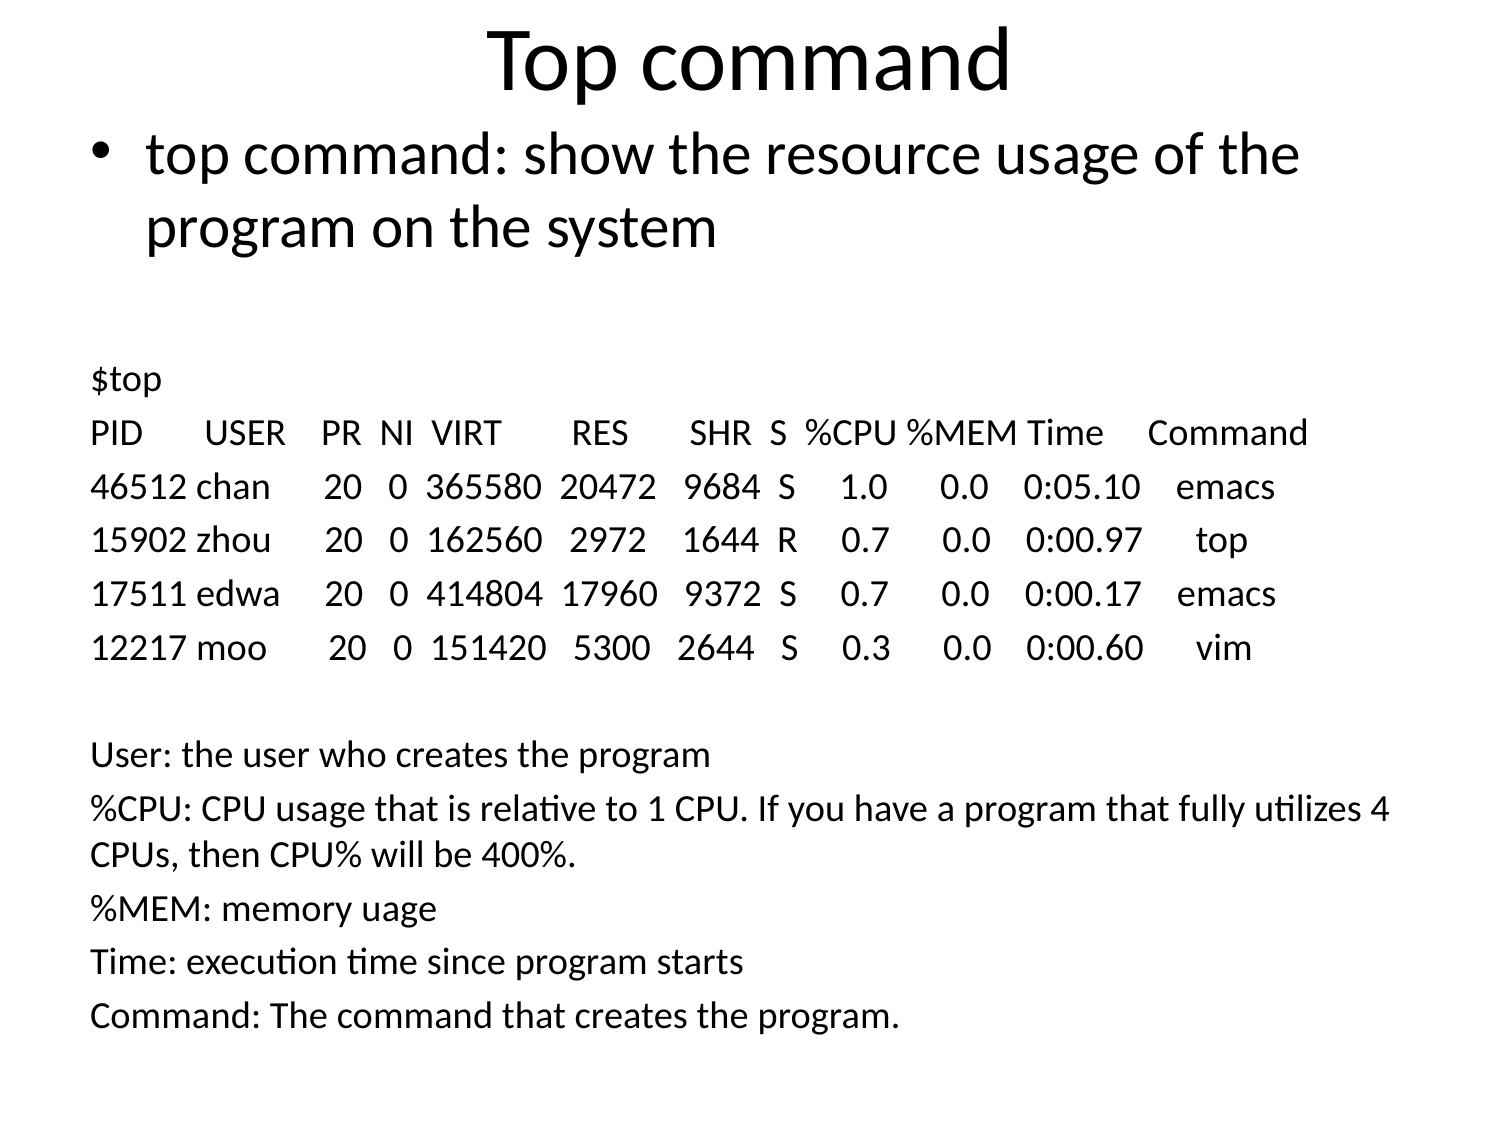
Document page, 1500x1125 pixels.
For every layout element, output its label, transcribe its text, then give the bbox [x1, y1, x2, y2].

title Top command [75, 0, 1425, 105]
list top command: show the resource usage of the program on the system $top PID USER PR NI VIRT RES SHR S %CPU %MEM Time Command 46512 chan 20 0 365580 20472 9684 S 1.0 0.0 0:05.10 emacs 15902 zhou 20 0 162560 2972 1644 R 0.7 0.0 0:00.97 top 17511 edwa 20 0 414804 17960 9372 S 0.7 0.0 0:00.17 emacs 12217 moo 20 0 151420 5300 2644 S 0.3 0.0 0:00.60 vim User: the user who creates the program %CPU: CPU usage that is relative to 1 CPU. If you have a program that fully utilizes 4 CPUs, then CPU% will be 400%. %MEM: memory uage Time: execution time since program starts Command: The command that creates the program. [75, 105, 1425, 1053]
